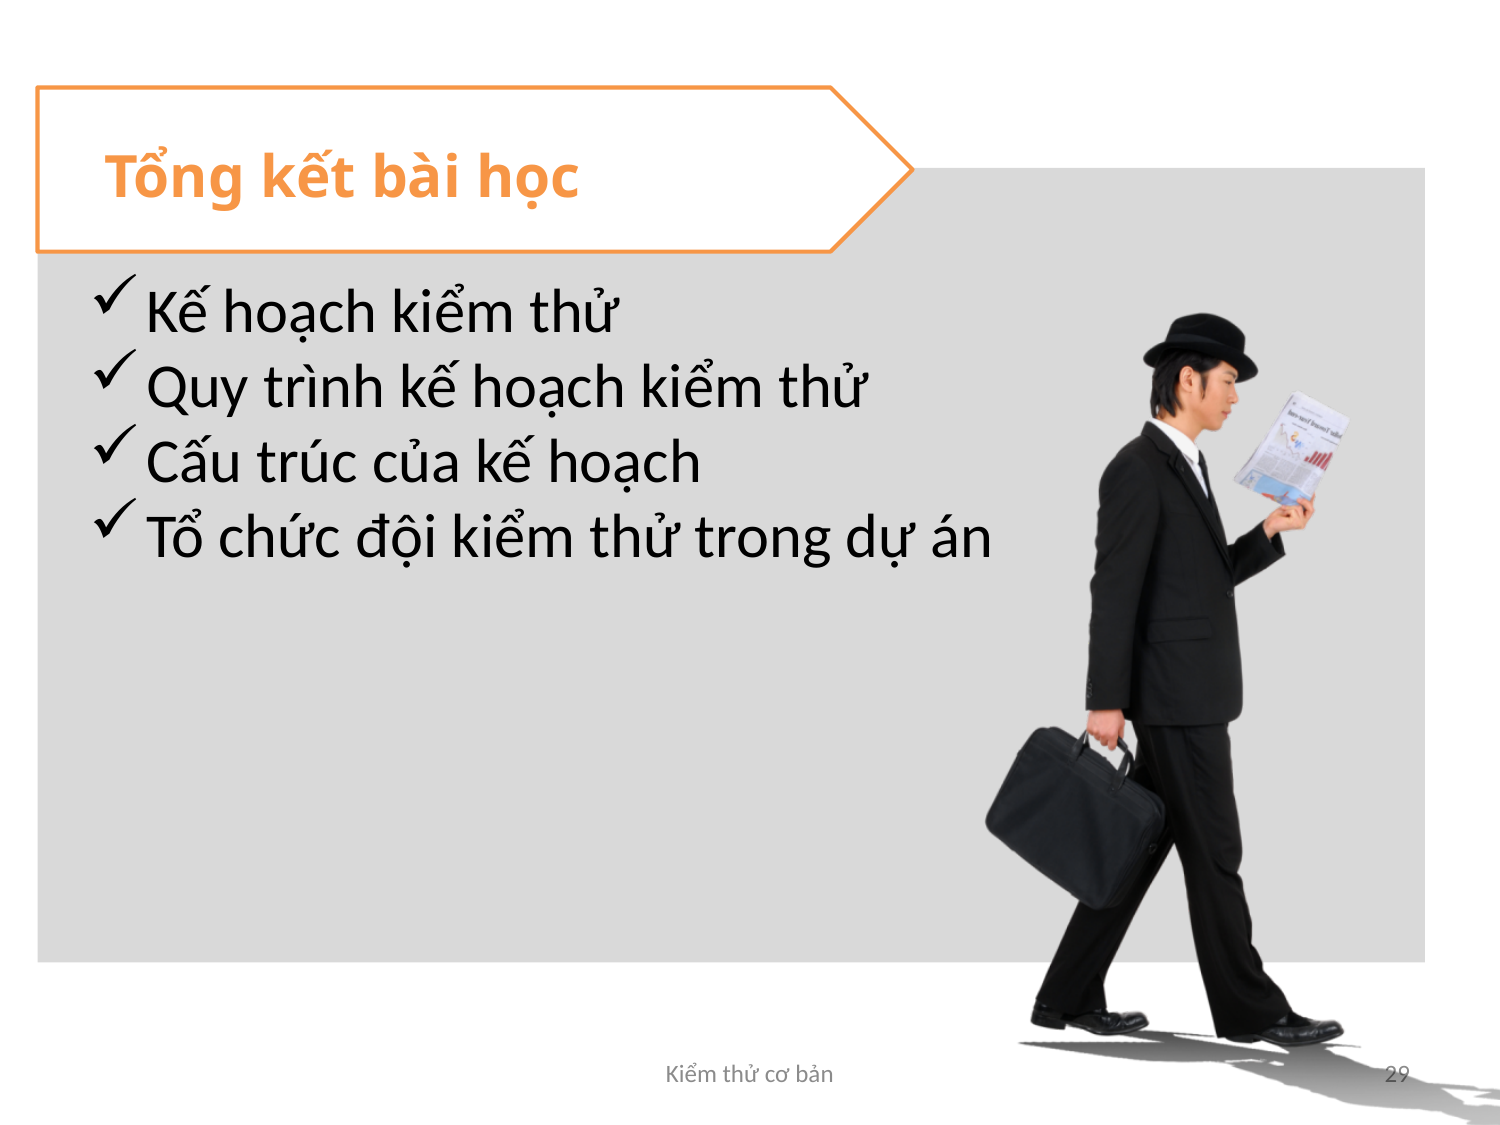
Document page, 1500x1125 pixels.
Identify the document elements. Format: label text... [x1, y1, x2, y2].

text_box Kế hoạch kiểm thử Quy trình kế hoạch kiểm thử Cấu trúc của kế hoạch Tổ chức đội kiểm thử trong dự án [74, 262, 944, 950]
footer Kiểm thử cơ bản [512, 1042, 944, 1103]
text_box [35, 166, 1427, 965]
text_box [35, 85, 915, 254]
text_box Tổng kết bài học [89, 132, 838, 207]
picture [949, 224, 1500, 1125]
